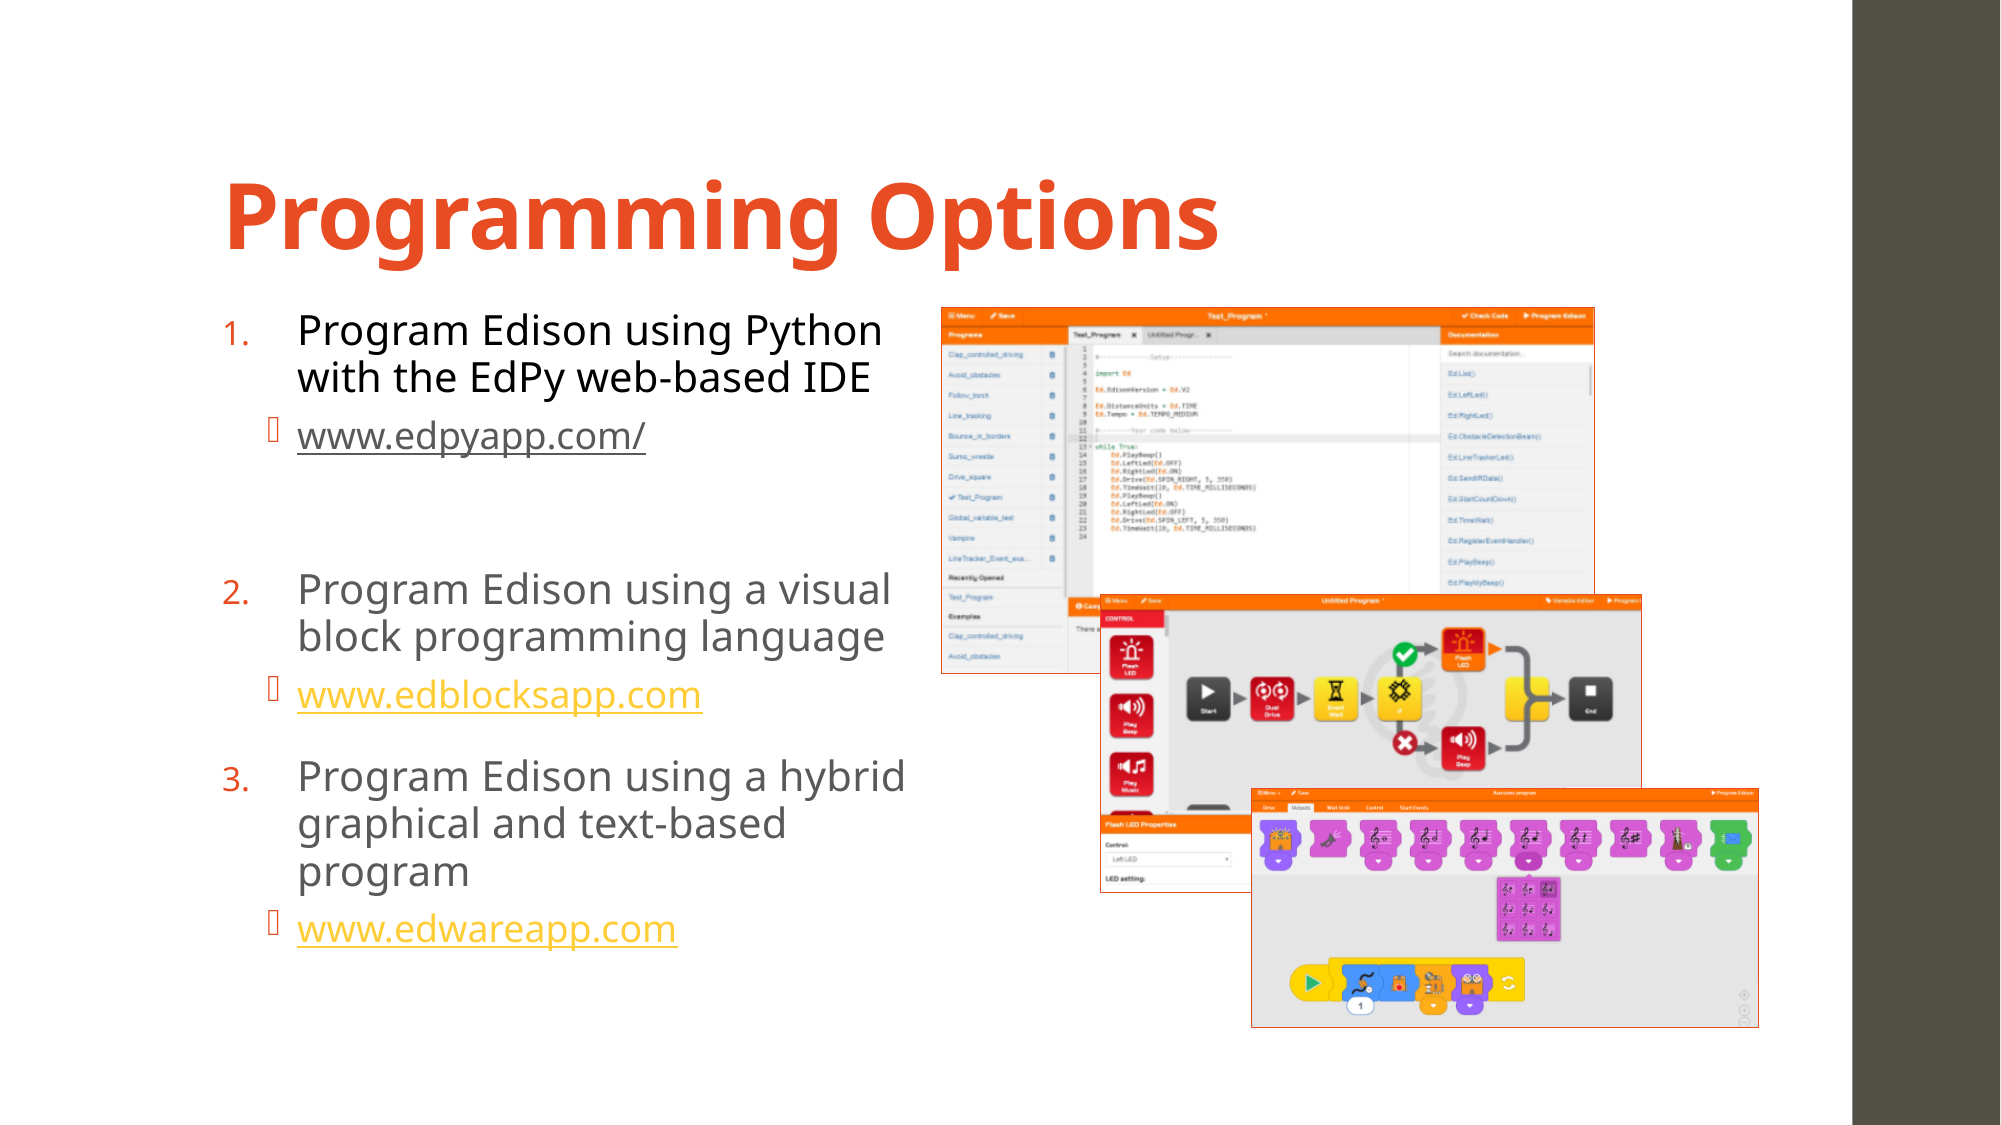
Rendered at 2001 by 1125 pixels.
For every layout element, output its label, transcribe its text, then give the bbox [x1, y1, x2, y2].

picture [941, 307, 1595, 675]
picture [1251, 787, 1759, 1028]
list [1099, 594, 1643, 893]
list Program Edison using Python with the EdPy web-based IDE www.edpyapp.com/ Program Edison using a visual block programming language www.edblocksapp.com Program Edison using a hybrid graphical and text-based program www.edwareapp.com [206, 299, 942, 1014]
title Programming Options [206, 43, 1797, 278]
